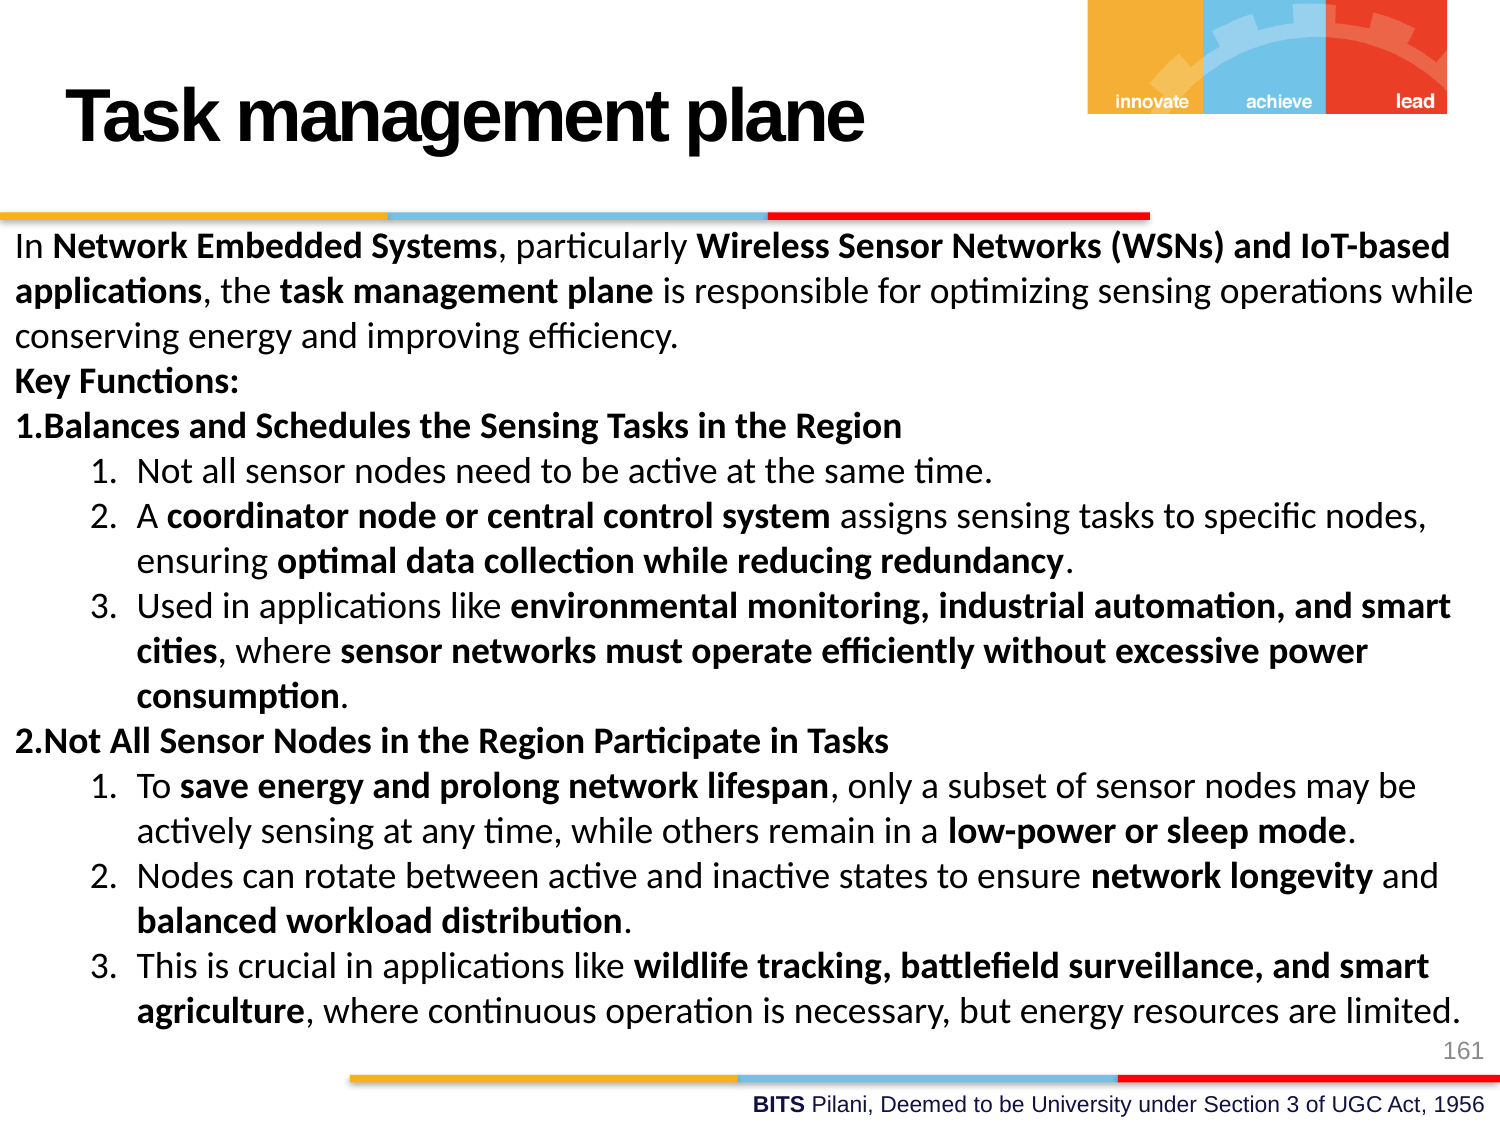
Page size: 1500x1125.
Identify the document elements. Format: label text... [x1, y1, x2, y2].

list Task management plane [50, 24, 1088, 213]
text_box In Network Embedded Systems, particularly Wireless Sensor Networks (WSNs) and IoT-based applications, the task management plane is responsible for optimizing sensing operations while conserving energy and improving efficiency. Key Functions: Balances and Schedules the Sensing Tasks in the Region Not all sensor nodes need to be active at the same time. A coordinator node or central control system assigns sensing tasks to specific nodes, ensuring optimal data collection while reducing redundancy. Used in applications like environmental monitoring, industrial automation, and smart cities, where sensor networks must operate efficiently without excessive power consumption. Not All Sensor Nodes in the Region Participate in Tasks To save energy and prolong network lifespan, only a subset of sensor nodes may be actively sensing at any time, while others remain in a low-power or sleep mode. Nodes can rotate between active and inactive states to ensure network longevity and balanced workload distribution. This is crucial in applications like wildlife tracking, battlefield surveillance, and smart agriculture, where continuous operation is necessary, but energy resources are limited. [0, 213, 1500, 1084]
picture [1087, 0, 1448, 114]
